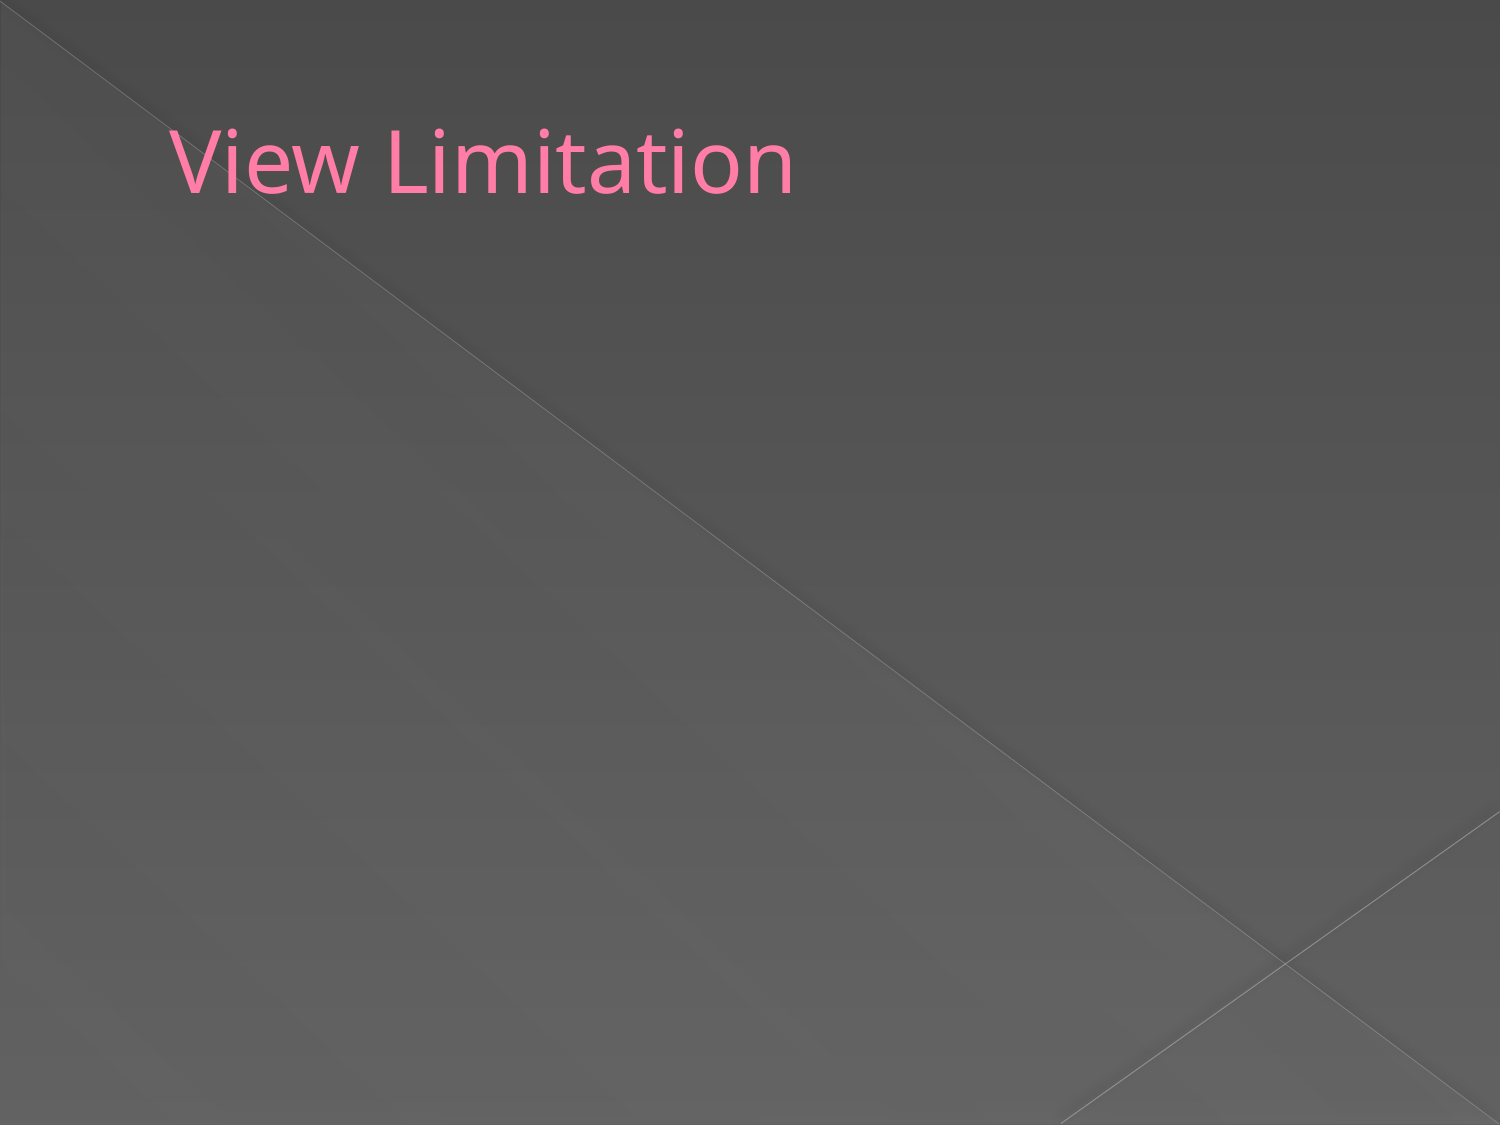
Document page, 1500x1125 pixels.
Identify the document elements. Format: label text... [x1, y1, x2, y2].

title View Limitation [75, 43, 1425, 274]
